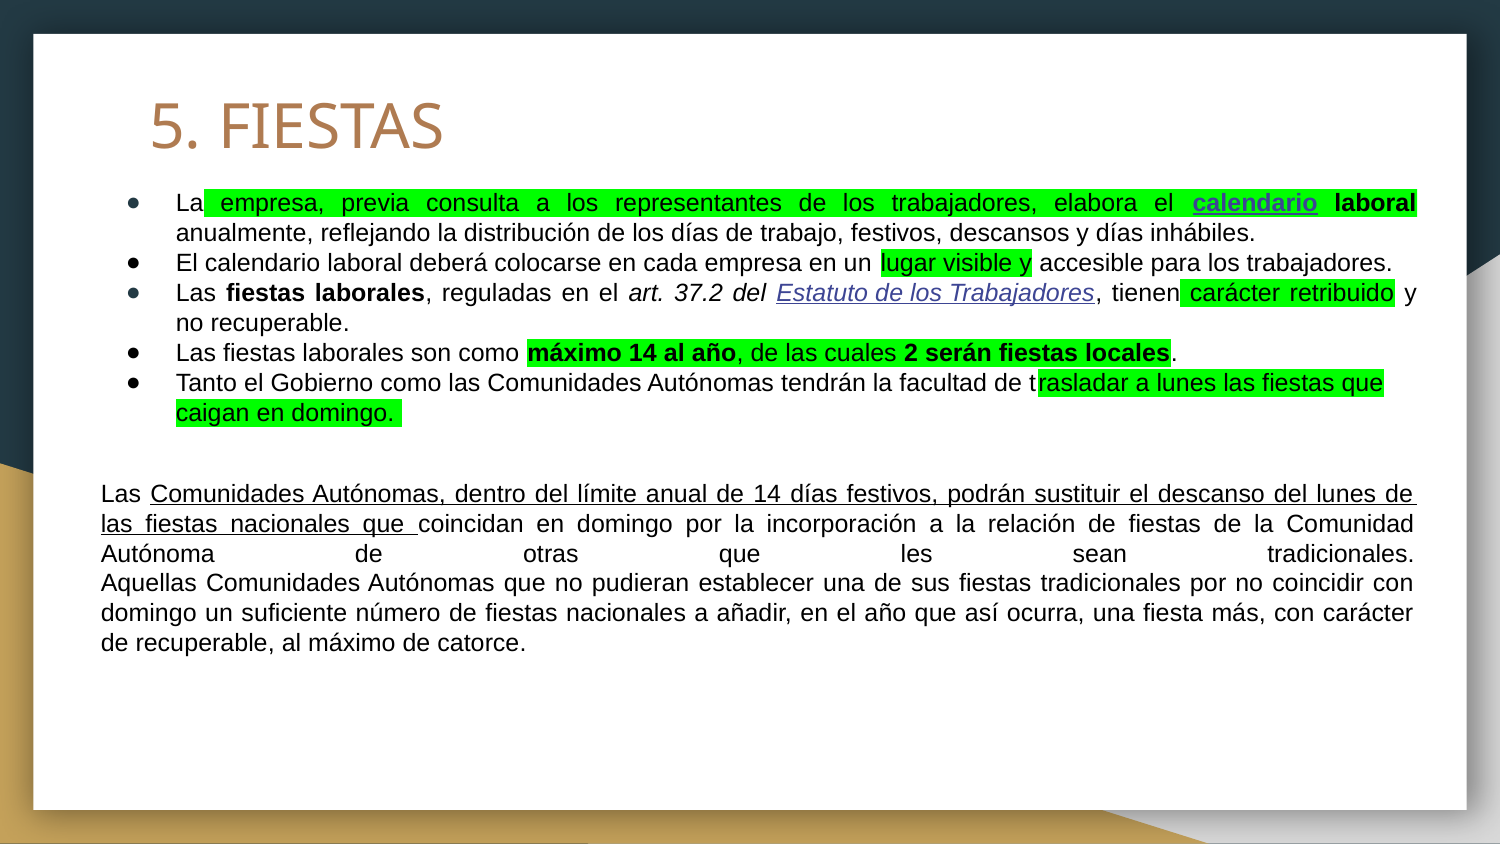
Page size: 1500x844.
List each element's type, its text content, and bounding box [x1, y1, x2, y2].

title 5. FIESTAS [134, 71, 1366, 172]
list La empresa, previa consulta a los representantes de los trabajadores, elabora el calendario laboral anualmente, reflejando la distribución de los días de trabajo, festivos, descansos y días inhábiles. El calendario laboral deberá colocarse en cada empresa en un lugar visible y accesible para los trabajadores. Las fiestas laborales, reguladas en el art. 37.2 del Estatuto de los Trabajadores, tienen carácter retribuido y no recuperable. Las fiestas laborales son como máximo 14 al año, de las cuales 2 serán fiestas locales. Tanto el Gobierno como las Comunidades Autónomas tendrán la facultad de trasladar a lunes las fiestas que caigan en domingo. Las Comunidades Autónomas, dentro del límite anual de 14 días festivos, podrán sustituir el descanso del lunes de las fiestas nacionales que coincidan en domingo por la incorporación a la relación de fiestas de la Comunidad Autónoma de otras que les sean tradicionales. Aquellas Comunidades Autónomas que no pudieran establecer una de sus fiestas tradicionales por no coincidir con domingo un suficiente número de fiestas nacionales a añadir, en el año que así ocurra, una fiesta más, con carácter de recuperable, al máximo de catorce. [85, 171, 1432, 729]
